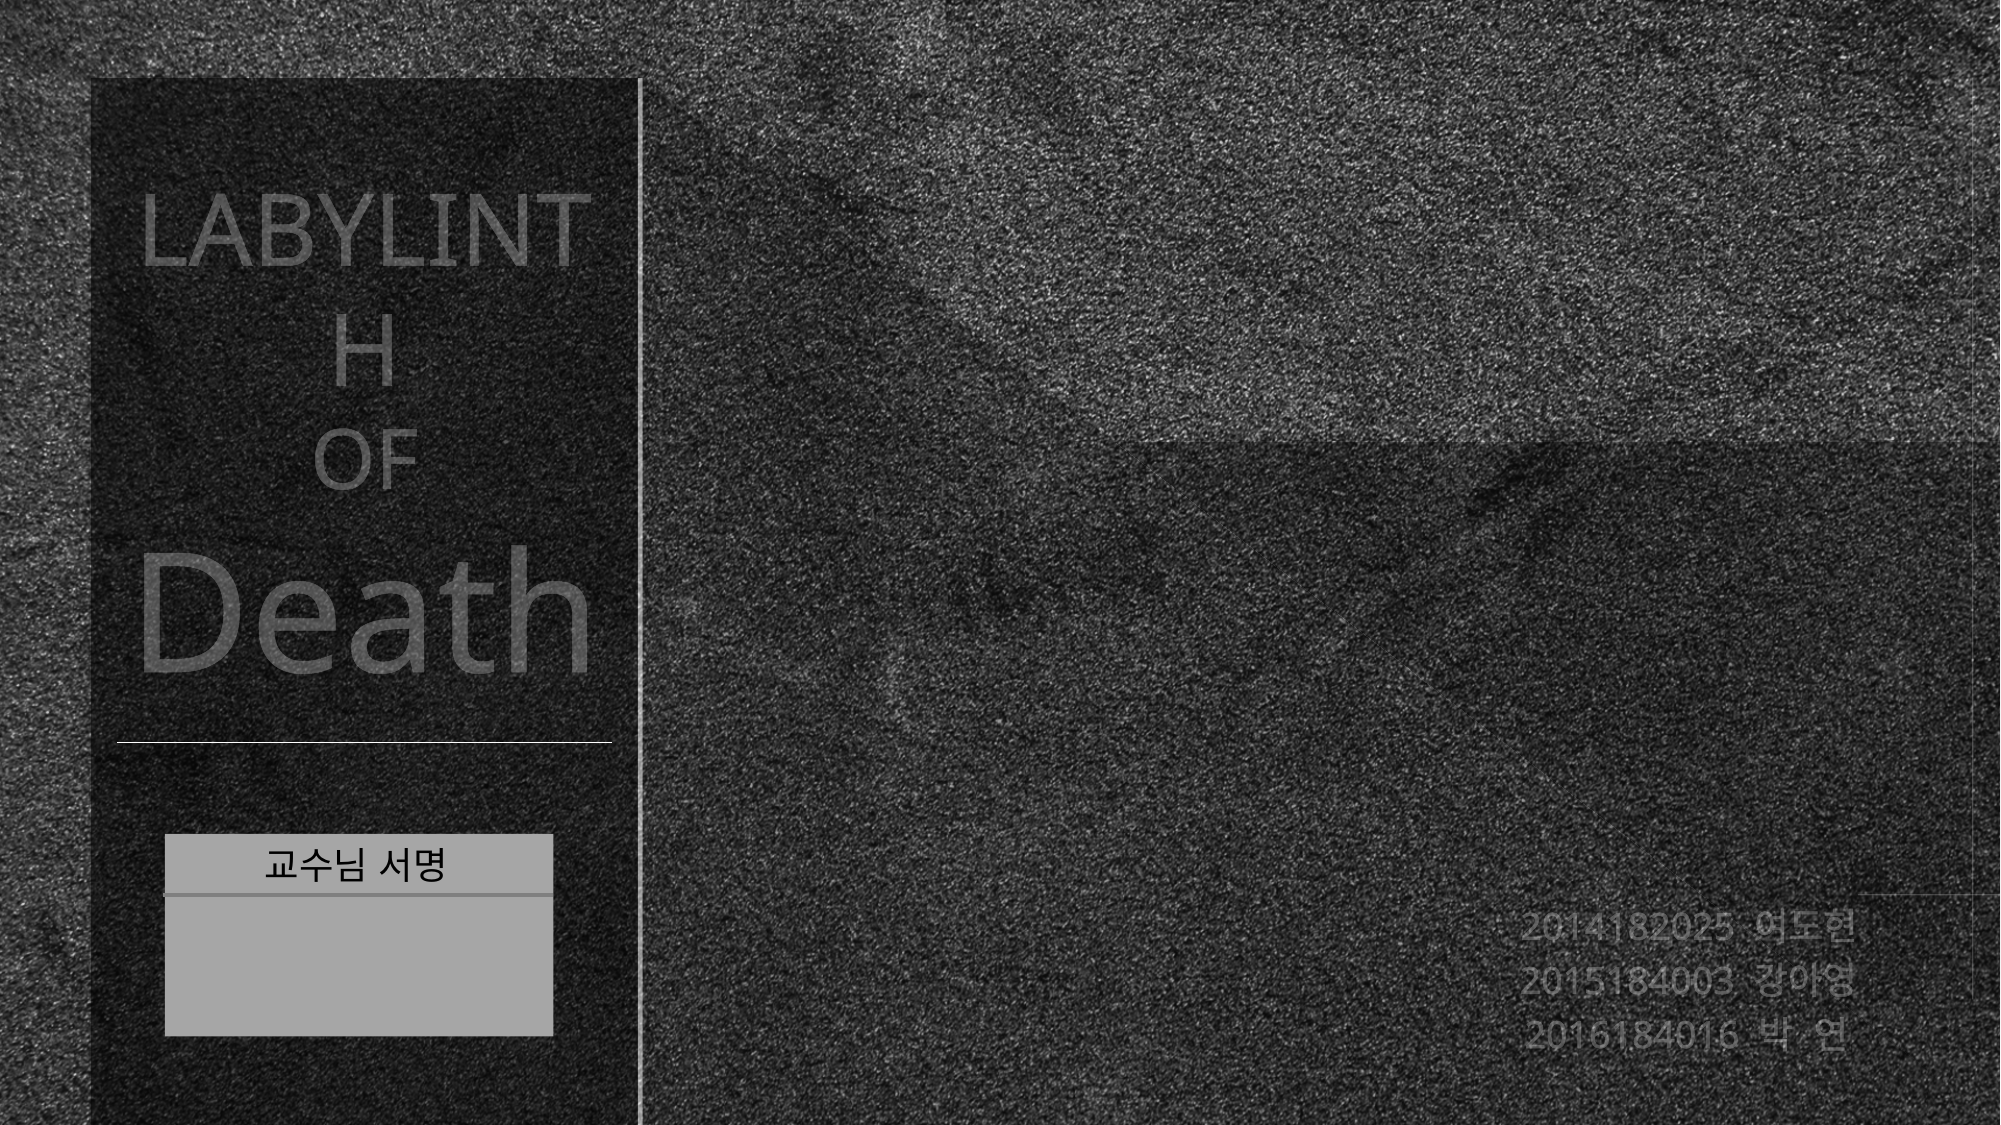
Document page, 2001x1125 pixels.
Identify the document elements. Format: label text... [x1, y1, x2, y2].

text_box 교수님 서명 [250, 834, 542, 894]
picture [0, 0, 2000, 1125]
text_box 2016184016 박 연 [1509, 1003, 1864, 1063]
text_box [164, 833, 554, 894]
text_box 2015184003 강아영 [1504, 949, 1872, 1009]
text_box [164, 895, 554, 1037]
text_box LABYLINTH OF Death [95, 158, 633, 713]
text_box 2014182025 여도현 [1505, 894, 1873, 955]
